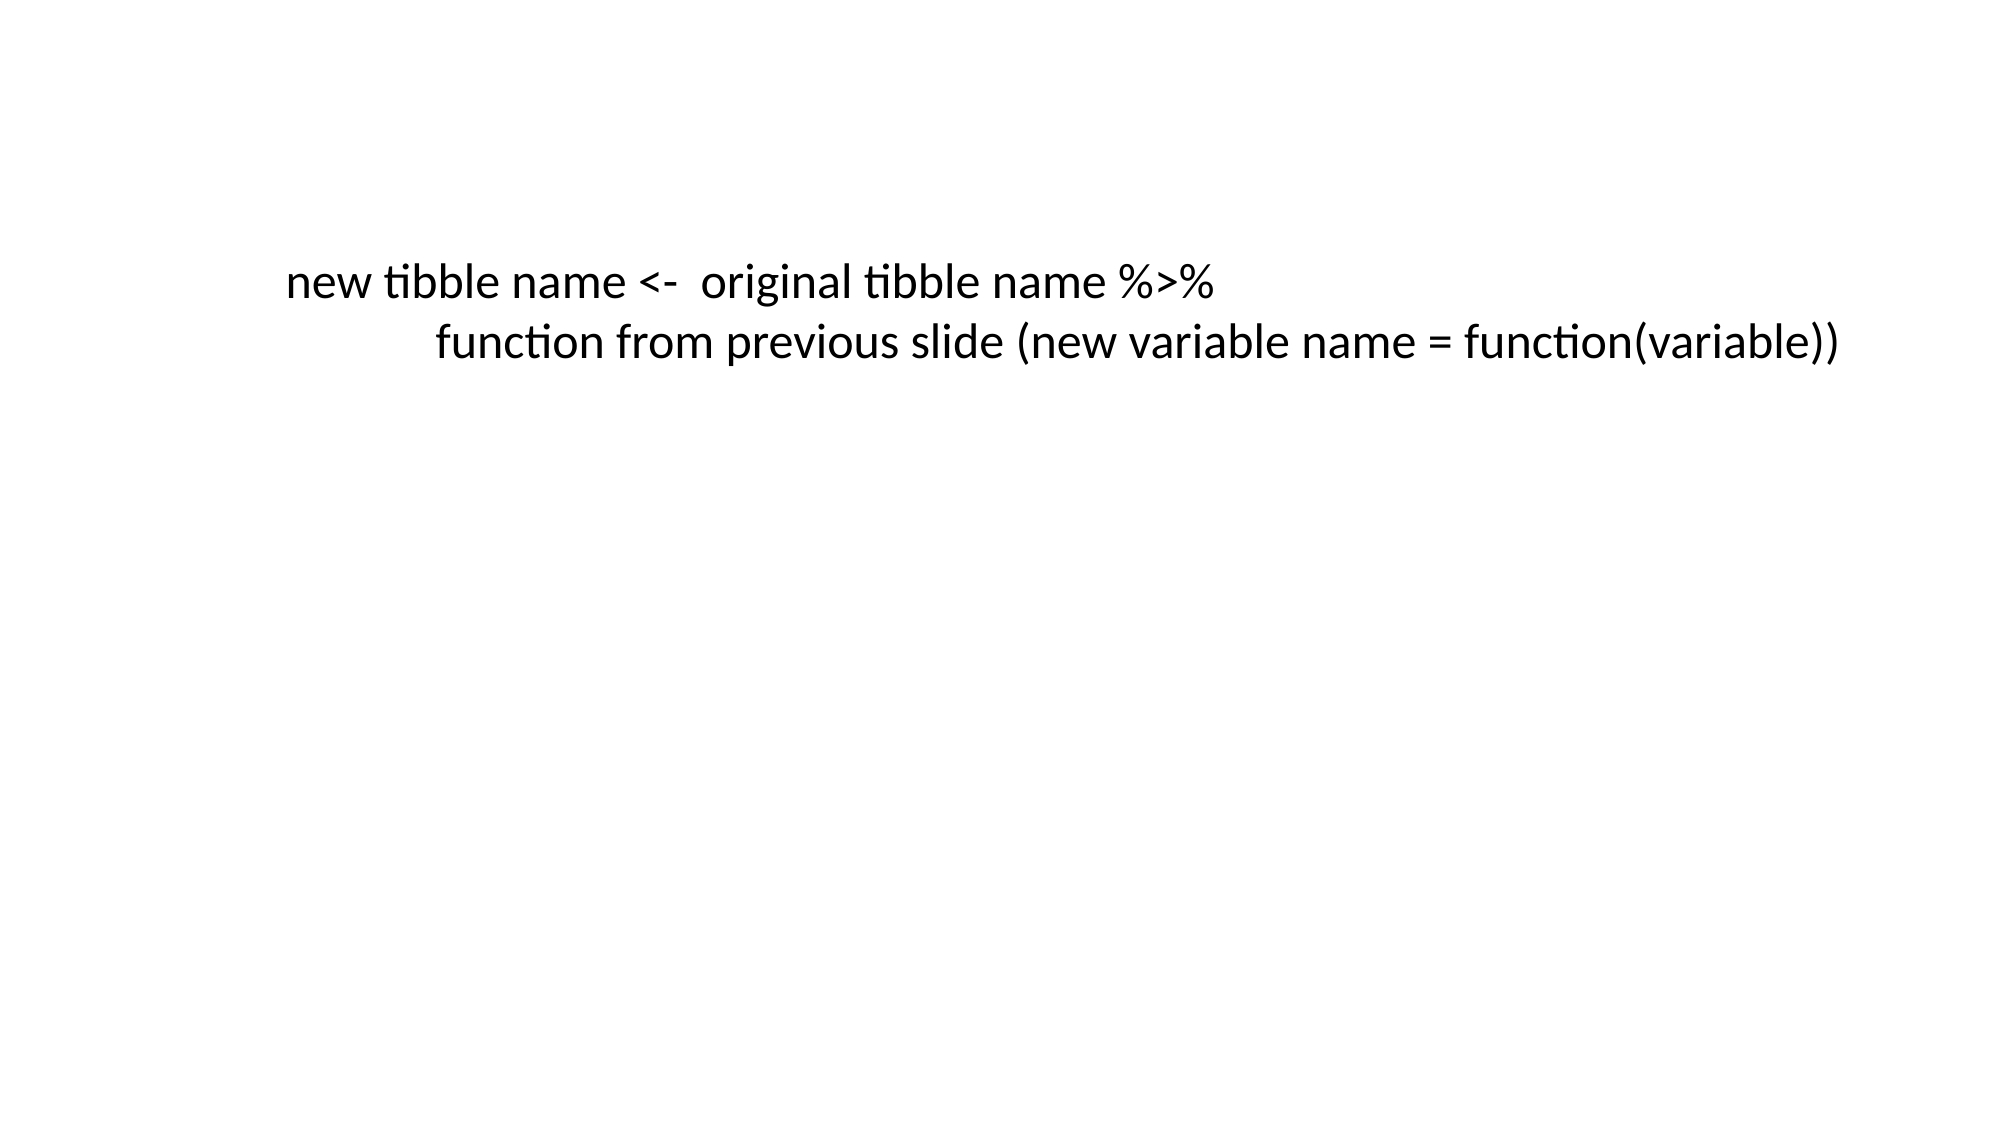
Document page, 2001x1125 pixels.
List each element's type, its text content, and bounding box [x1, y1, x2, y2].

text_box new tibble name <- original tibble name %>% function from previous slide (new variable name = function(variable)) [270, 241, 1868, 376]
